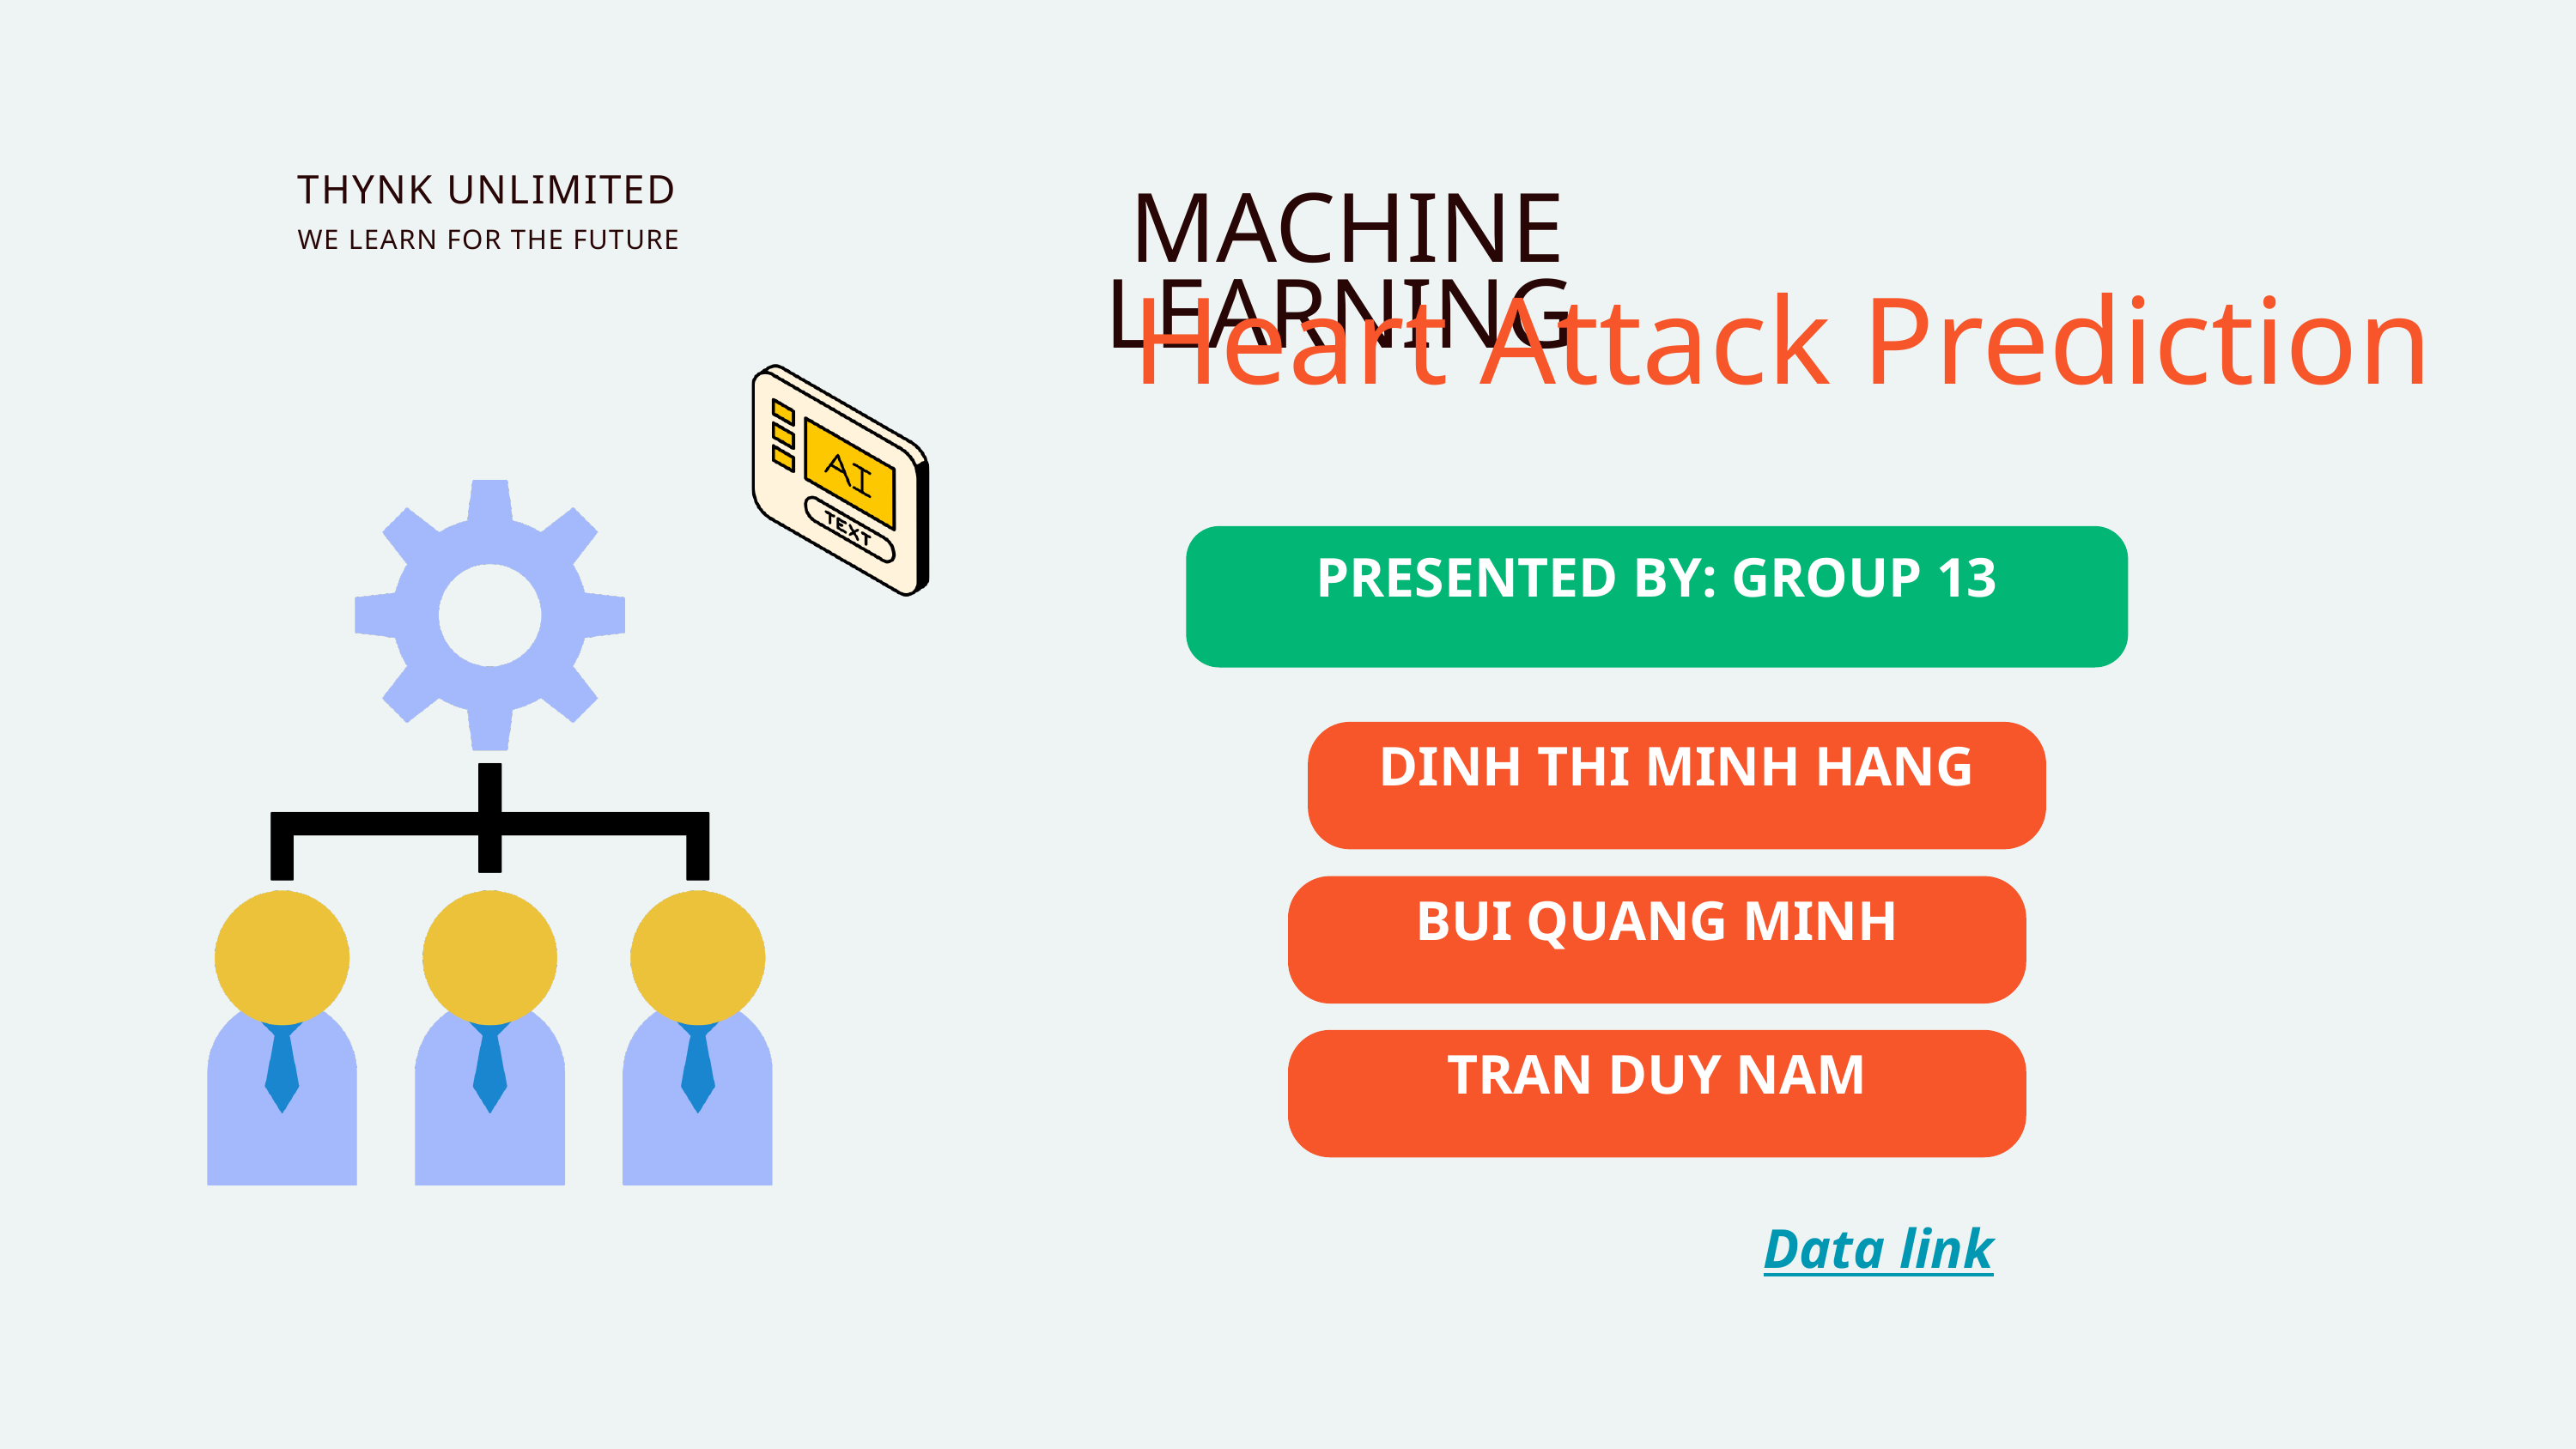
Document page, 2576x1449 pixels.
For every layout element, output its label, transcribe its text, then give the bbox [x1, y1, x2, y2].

text_box [751, 363, 930, 597]
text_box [1287, 1029, 2026, 1158]
text_box Heart Attack Prediction [1132, 288, 2469, 409]
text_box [1307, 721, 2047, 850]
text_box [207, 480, 773, 1185]
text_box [1287, 876, 2026, 1004]
text_box Data link [1335, 1203, 2422, 1280]
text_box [1186, 525, 2129, 668]
text_box MACHINE LEARNING [1104, 195, 1944, 367]
text_box THYNK UNLIMITED [297, 172, 841, 212]
text_box WE LEARN FOR THE FUTURE [297, 227, 841, 255]
